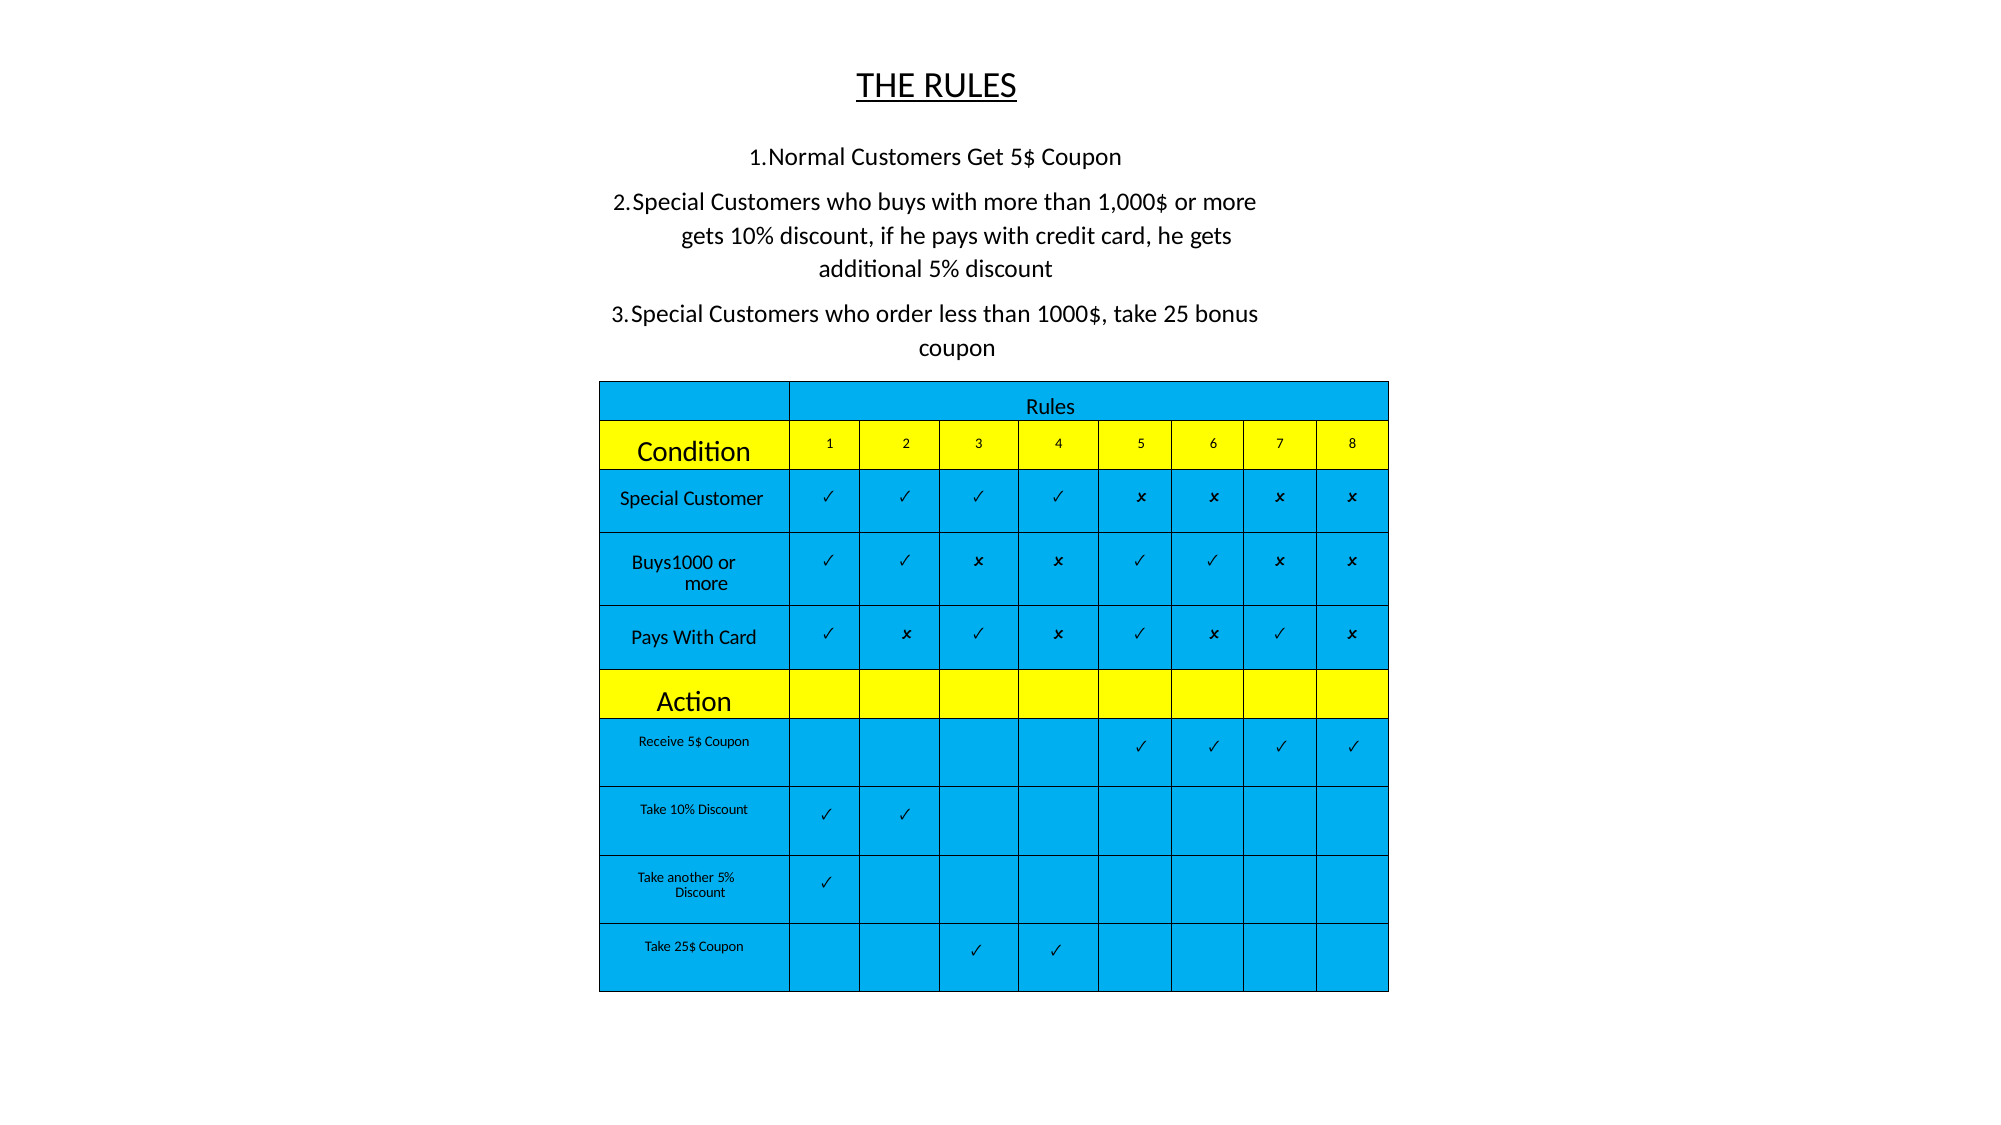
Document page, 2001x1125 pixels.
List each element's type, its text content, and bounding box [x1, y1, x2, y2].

text_box Normal Customers Get 5$ Coupon Special Customers who buys with more than 1,000$ or more gets 10% discount, if he pays with credit card, he gets additional 5% discount Special Customers who order less than 1000$, take 25 bonus coupon [609, 124, 1264, 362]
table_cell 🗸 [1244, 606, 1316, 669]
table_cell 🗴 [1099, 470, 1171, 532]
table_cell 6 [1172, 421, 1243, 469]
table_cell 8 [1317, 421, 1388, 469]
table_cell [1317, 670, 1388, 718]
table_cell Pays With Card [600, 606, 789, 669]
table_cell [940, 719, 1018, 786]
table_cell 🗸 [1317, 719, 1388, 786]
table_cell [1019, 670, 1098, 718]
table_cell [860, 670, 939, 718]
table_cell 🗸 [940, 470, 1018, 532]
table_cell 🗸 [1099, 606, 1171, 669]
table_cell 🗸 [1172, 533, 1243, 605]
table_cell 🗴 [1317, 606, 1388, 669]
table_cell [1019, 787, 1098, 855]
title The Rules [767, 0, 1105, 124]
table_cell [1172, 787, 1243, 855]
table_cell 🗸 [790, 787, 859, 855]
table_cell 7 [1244, 421, 1316, 469]
table_header Rules [790, 382, 1388, 420]
table_cell [1099, 924, 1171, 991]
table_cell [1244, 787, 1316, 855]
table_cell 🗸 [1019, 924, 1098, 991]
table_cell [1019, 856, 1098, 923]
table_cell 🗸 [940, 606, 1018, 669]
table_cell [1172, 924, 1243, 991]
table_cell Condition [600, 421, 789, 469]
table_cell [940, 856, 1018, 923]
table_cell [1317, 924, 1388, 991]
table_cell 🗴 [1244, 533, 1316, 605]
table_cell 🗸 [790, 606, 859, 669]
table_cell Special Customer [600, 470, 789, 532]
table_cell 🗴 [1172, 470, 1243, 532]
table_cell Take another 5% Discount [600, 856, 789, 923]
table_cell [940, 670, 1018, 718]
table_cell [1244, 670, 1316, 718]
table_cell 🗸 [860, 470, 939, 532]
table_cell [940, 787, 1018, 855]
table_cell 🗴 [940, 533, 1018, 605]
table_cell 🗴 [1317, 533, 1388, 605]
table_cell 🗸 [1019, 470, 1098, 532]
table_cell [1019, 719, 1098, 786]
table_cell 🗸 [1172, 719, 1243, 786]
table_cell [1099, 856, 1171, 923]
table_cell Action [600, 670, 789, 718]
table_cell 🗴 [1244, 470, 1316, 532]
table_cell 2 [860, 421, 939, 469]
table_cell [1172, 856, 1243, 923]
table_cell Take 25$ Coupon [600, 924, 789, 991]
table_cell 🗴 [1172, 606, 1243, 669]
table_cell Receive 5$ Coupon [600, 719, 789, 786]
table_cell 1 [790, 421, 859, 469]
table_cell 5 [1099, 421, 1171, 469]
table_cell 🗸 [790, 856, 859, 923]
table_cell 🗴 [860, 606, 939, 669]
table_cell [790, 719, 859, 786]
table_cell 🗴 [1019, 606, 1098, 669]
table_cell 🗸 [790, 470, 859, 532]
table_cell [1172, 670, 1243, 718]
table_cell Take 10% Discount [600, 787, 789, 855]
table_cell [860, 924, 939, 991]
table_cell 🗴 [1019, 533, 1098, 605]
table_header [600, 382, 789, 420]
table_cell 🗸 [1244, 719, 1316, 786]
table_cell [1317, 787, 1388, 855]
table_cell 🗸 [1099, 719, 1171, 786]
table_cell 3 [940, 421, 1018, 469]
table_cell 4 [1019, 421, 1098, 469]
table_cell [1317, 856, 1388, 923]
table_cell [790, 670, 859, 718]
table_cell [1099, 670, 1171, 718]
table_cell [1244, 856, 1316, 923]
table_cell 🗸 [860, 533, 939, 605]
table_cell 🗸 [860, 787, 939, 855]
table_cell 🗸 [940, 924, 1018, 991]
table_cell [860, 856, 939, 923]
table_cell Buys1000 or more [600, 533, 789, 605]
table_cell [790, 924, 859, 991]
table_cell 🗴 [1317, 470, 1388, 532]
table_cell 🗸 [1099, 533, 1171, 605]
table_cell [1244, 924, 1316, 991]
table_cell [860, 719, 939, 786]
table_cell 🗸 [790, 533, 859, 605]
table_cell [1099, 787, 1171, 855]
